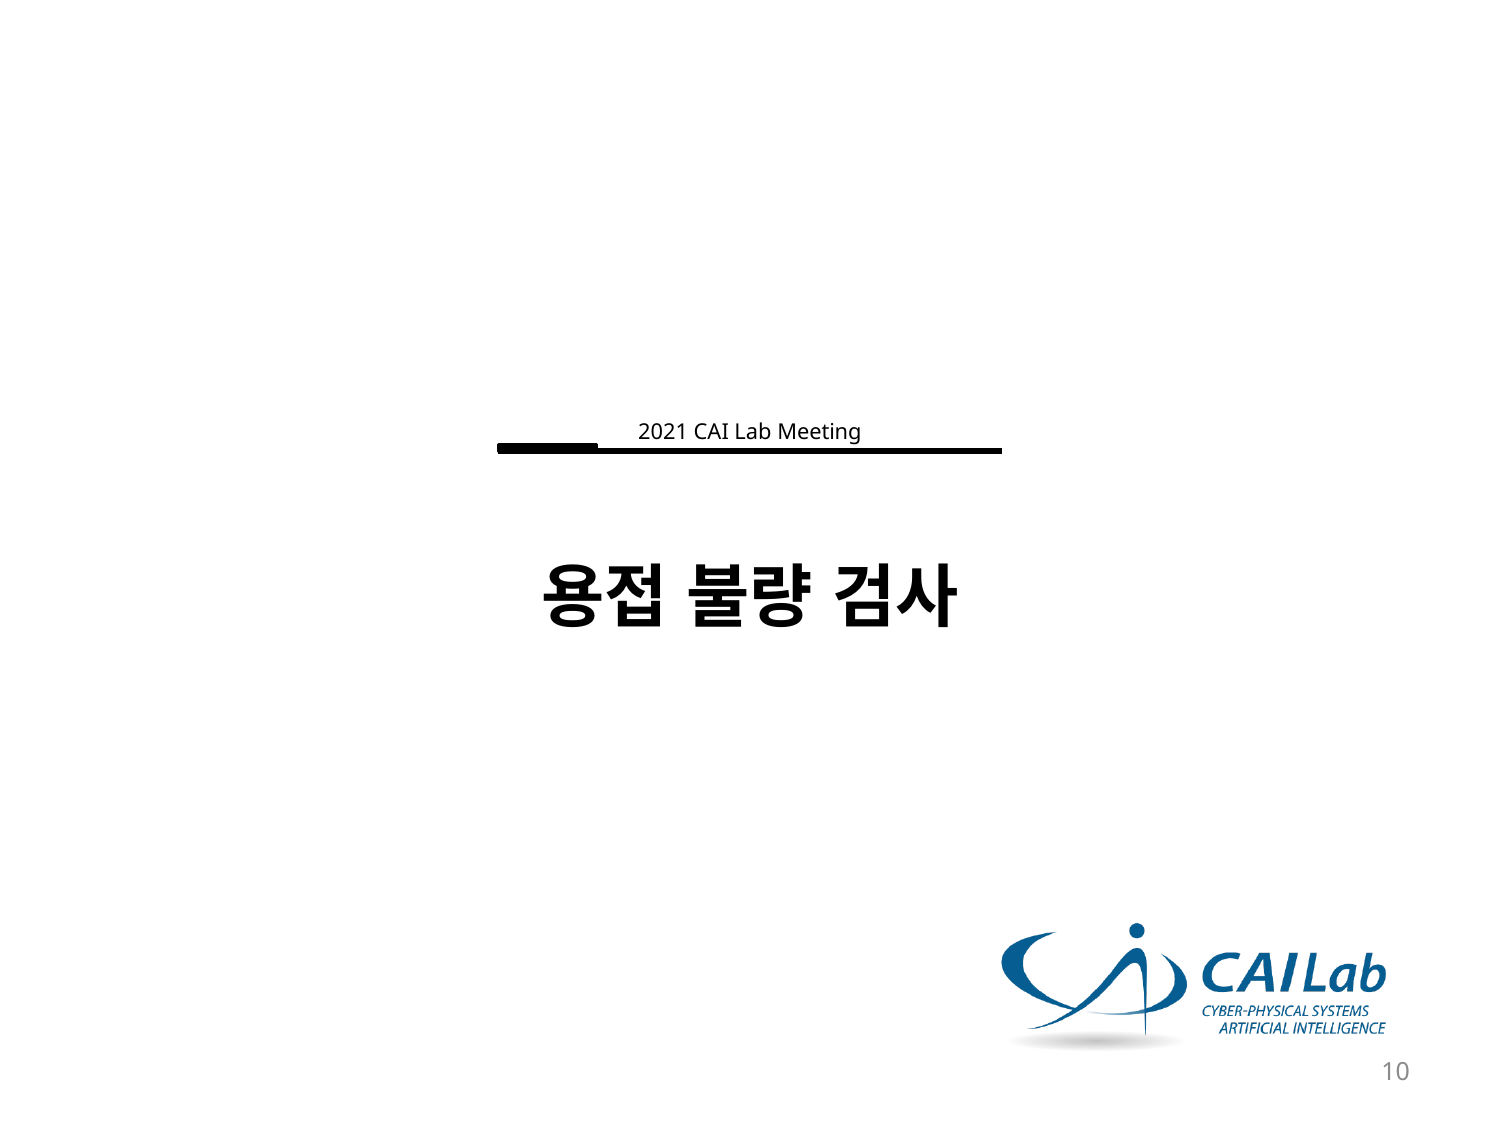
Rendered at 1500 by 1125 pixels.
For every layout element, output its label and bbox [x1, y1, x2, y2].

text_box [194, 409, 1306, 639]
picture [941, 863, 1457, 1114]
